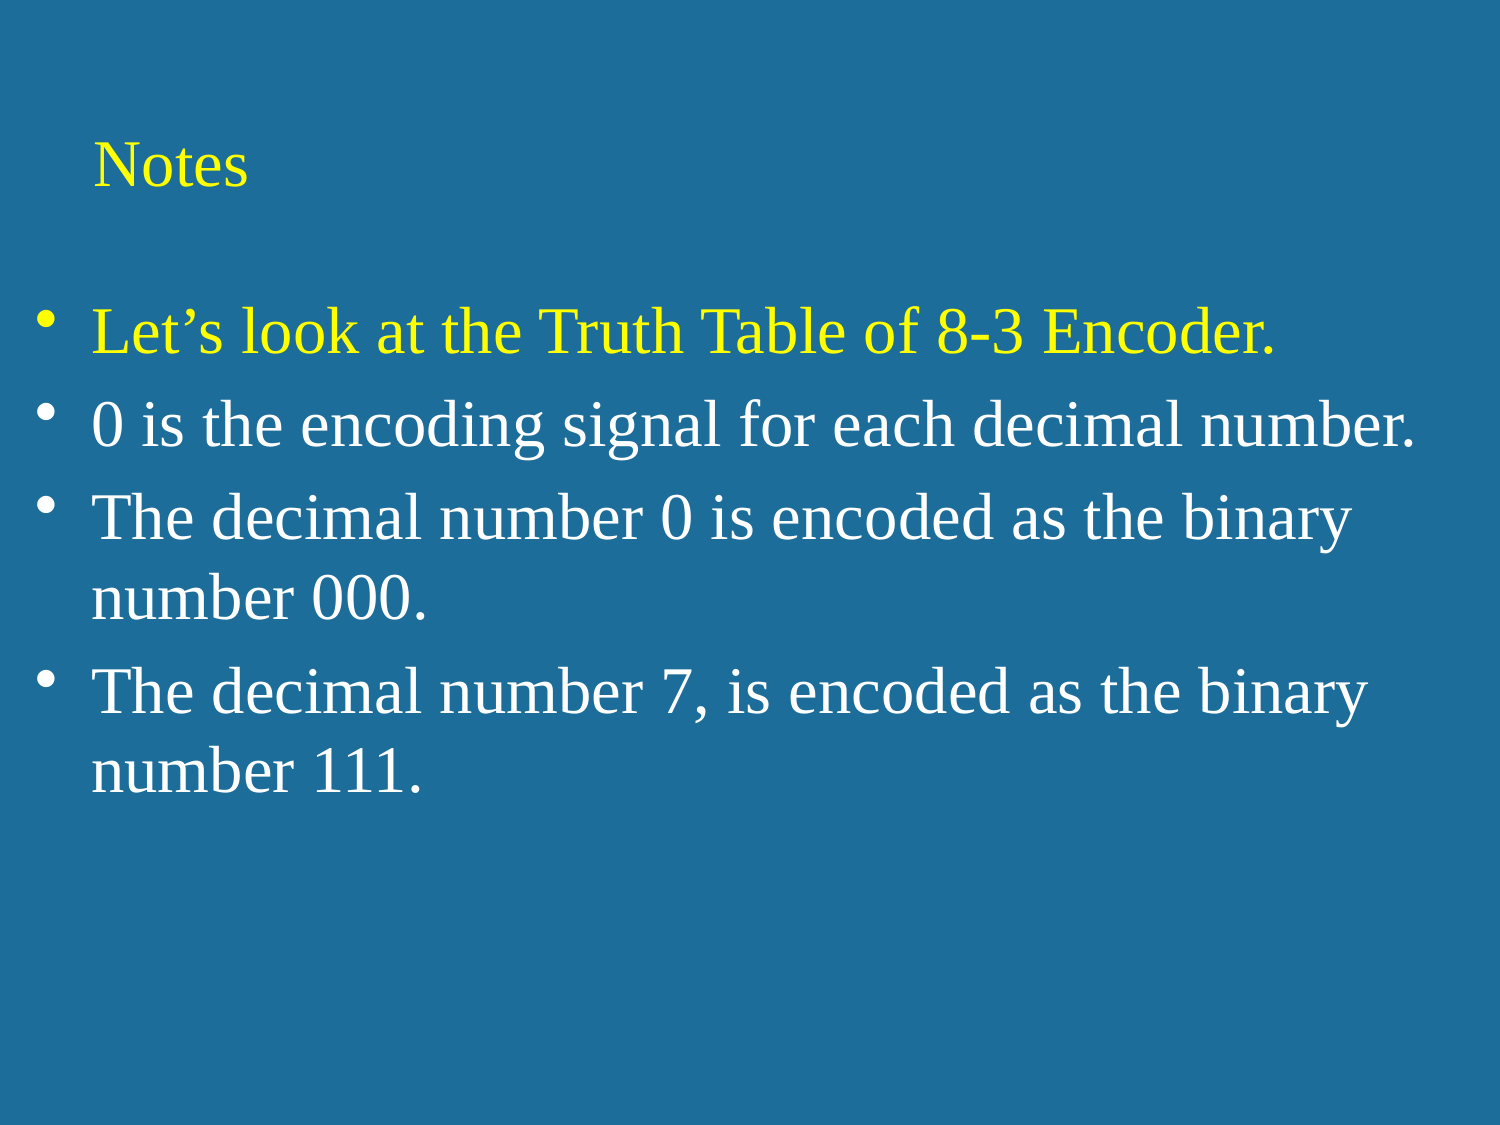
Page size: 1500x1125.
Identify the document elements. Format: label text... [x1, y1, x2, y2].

text_box Notes [78, 112, 265, 207]
list Let’s look at the Truth Table of 8-3 Encoder. 0 is the encoding signal for each decimal number. The decimal number 0 is encoded as the binary number 000. The decimal number 7, is encoded as the binary number 111. [19, 278, 1483, 965]
